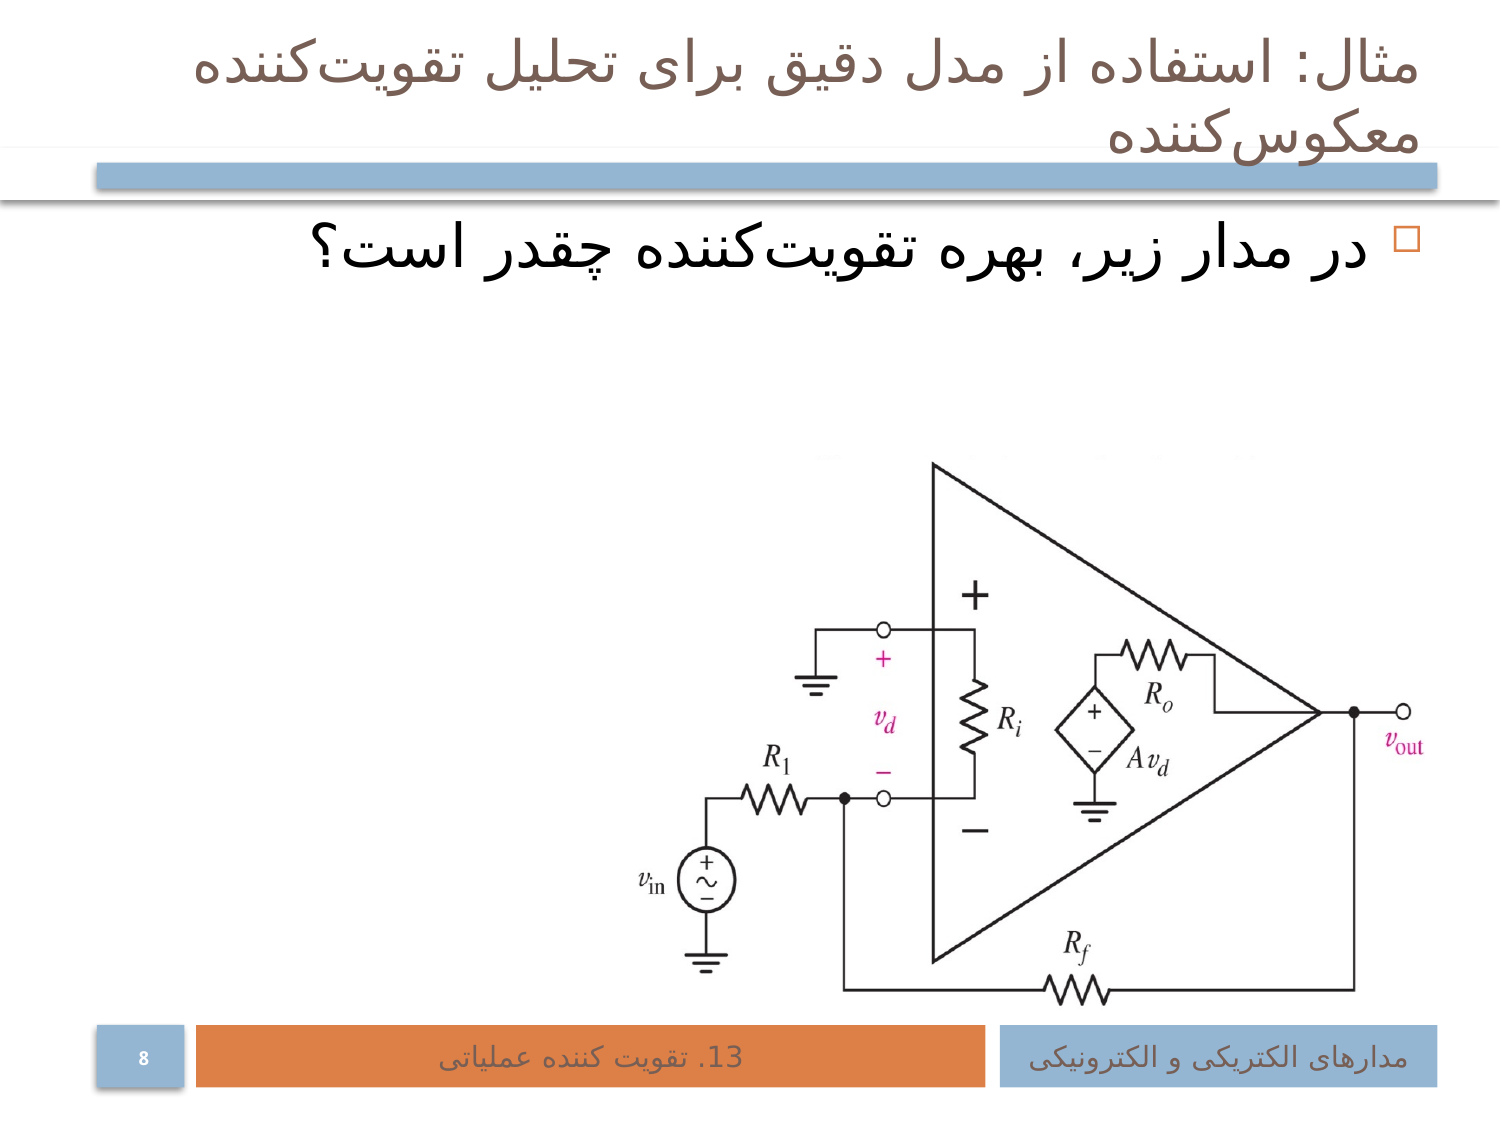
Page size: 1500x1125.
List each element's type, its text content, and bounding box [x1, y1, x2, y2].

slide_number مدارهای الکتریکی و الکترونیکی [999, 1025, 1438, 1088]
picture [637, 454, 1426, 1013]
title مثال: استفاده از مدل دقیق برای تحلیل تقویت‌کننده معکوس‌کننده [100, 37, 1438, 150]
footer 13. تقویت کننده عملیاتی [196, 1025, 986, 1088]
slide_number 8 [99, 1038, 188, 1079]
